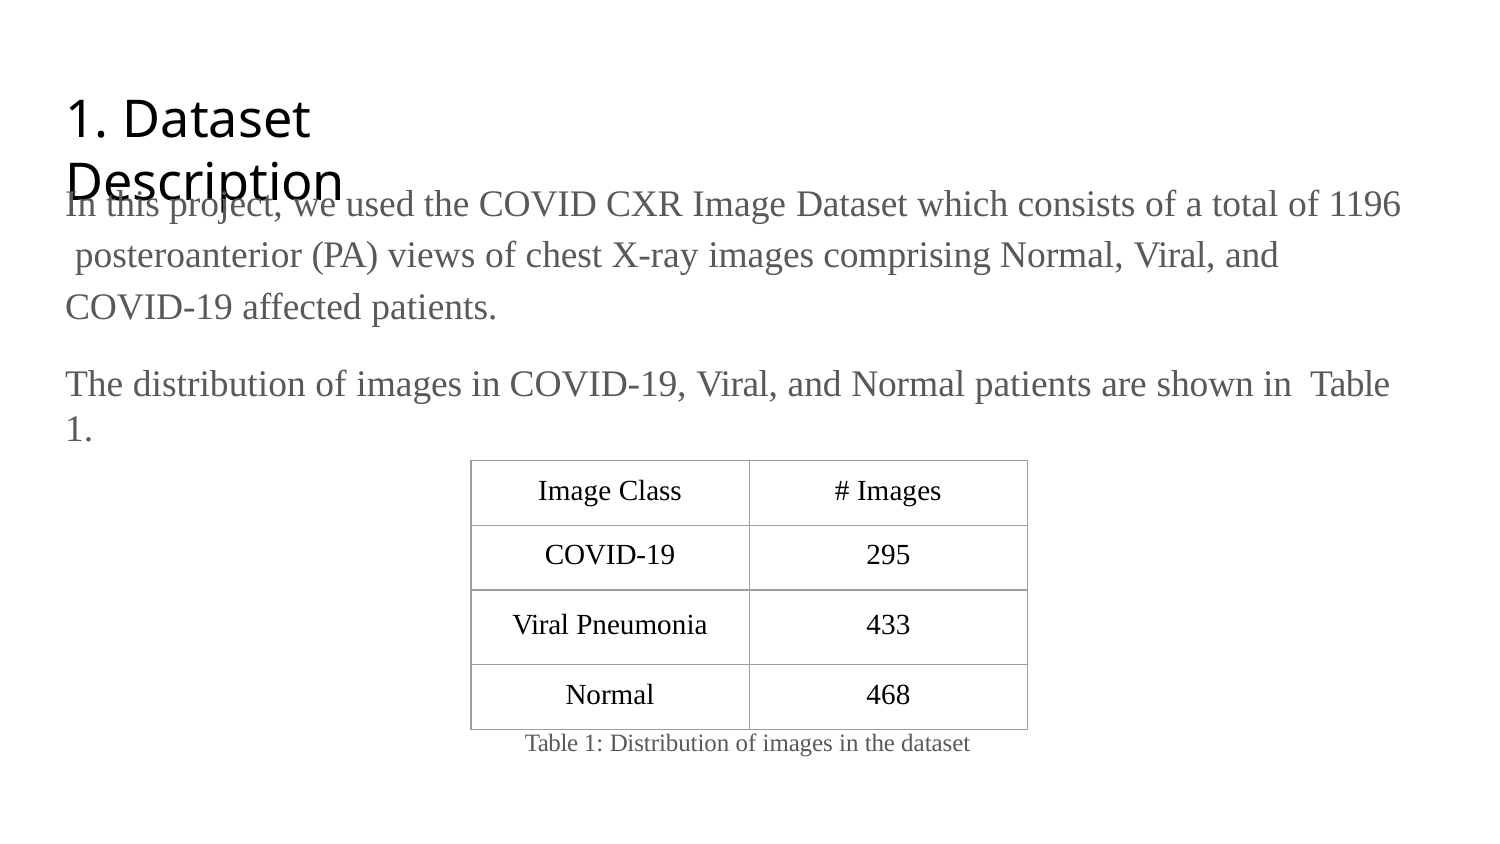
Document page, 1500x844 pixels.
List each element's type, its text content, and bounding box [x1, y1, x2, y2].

table_cell Viral Pneumonia [472, 591, 749, 664]
table_cell 468 [750, 665, 1027, 729]
table_cell 433 [750, 591, 1027, 664]
table_cell 295 [750, 526, 1027, 589]
table_header Image Class [472, 461, 749, 525]
table_cell Normal [472, 665, 749, 729]
text_box Table 1: Distribution of images in the dataset [522, 730, 977, 757]
table_header # Images [750, 461, 1027, 525]
text_box In this project, we used the COVID CXR Image Dataset which consists of a total of 1196 posteroanterior (PA) views of chest X-ray images comprising Normal, Viral, and COVID-19 affected patients. The distribution of images in COVID-19, Viral, and Normal patients are shown in Table 1. [63, 170, 1436, 449]
table_cell COVID-19 [472, 526, 749, 589]
title 1. Dataset Description [63, 82, 584, 170]
